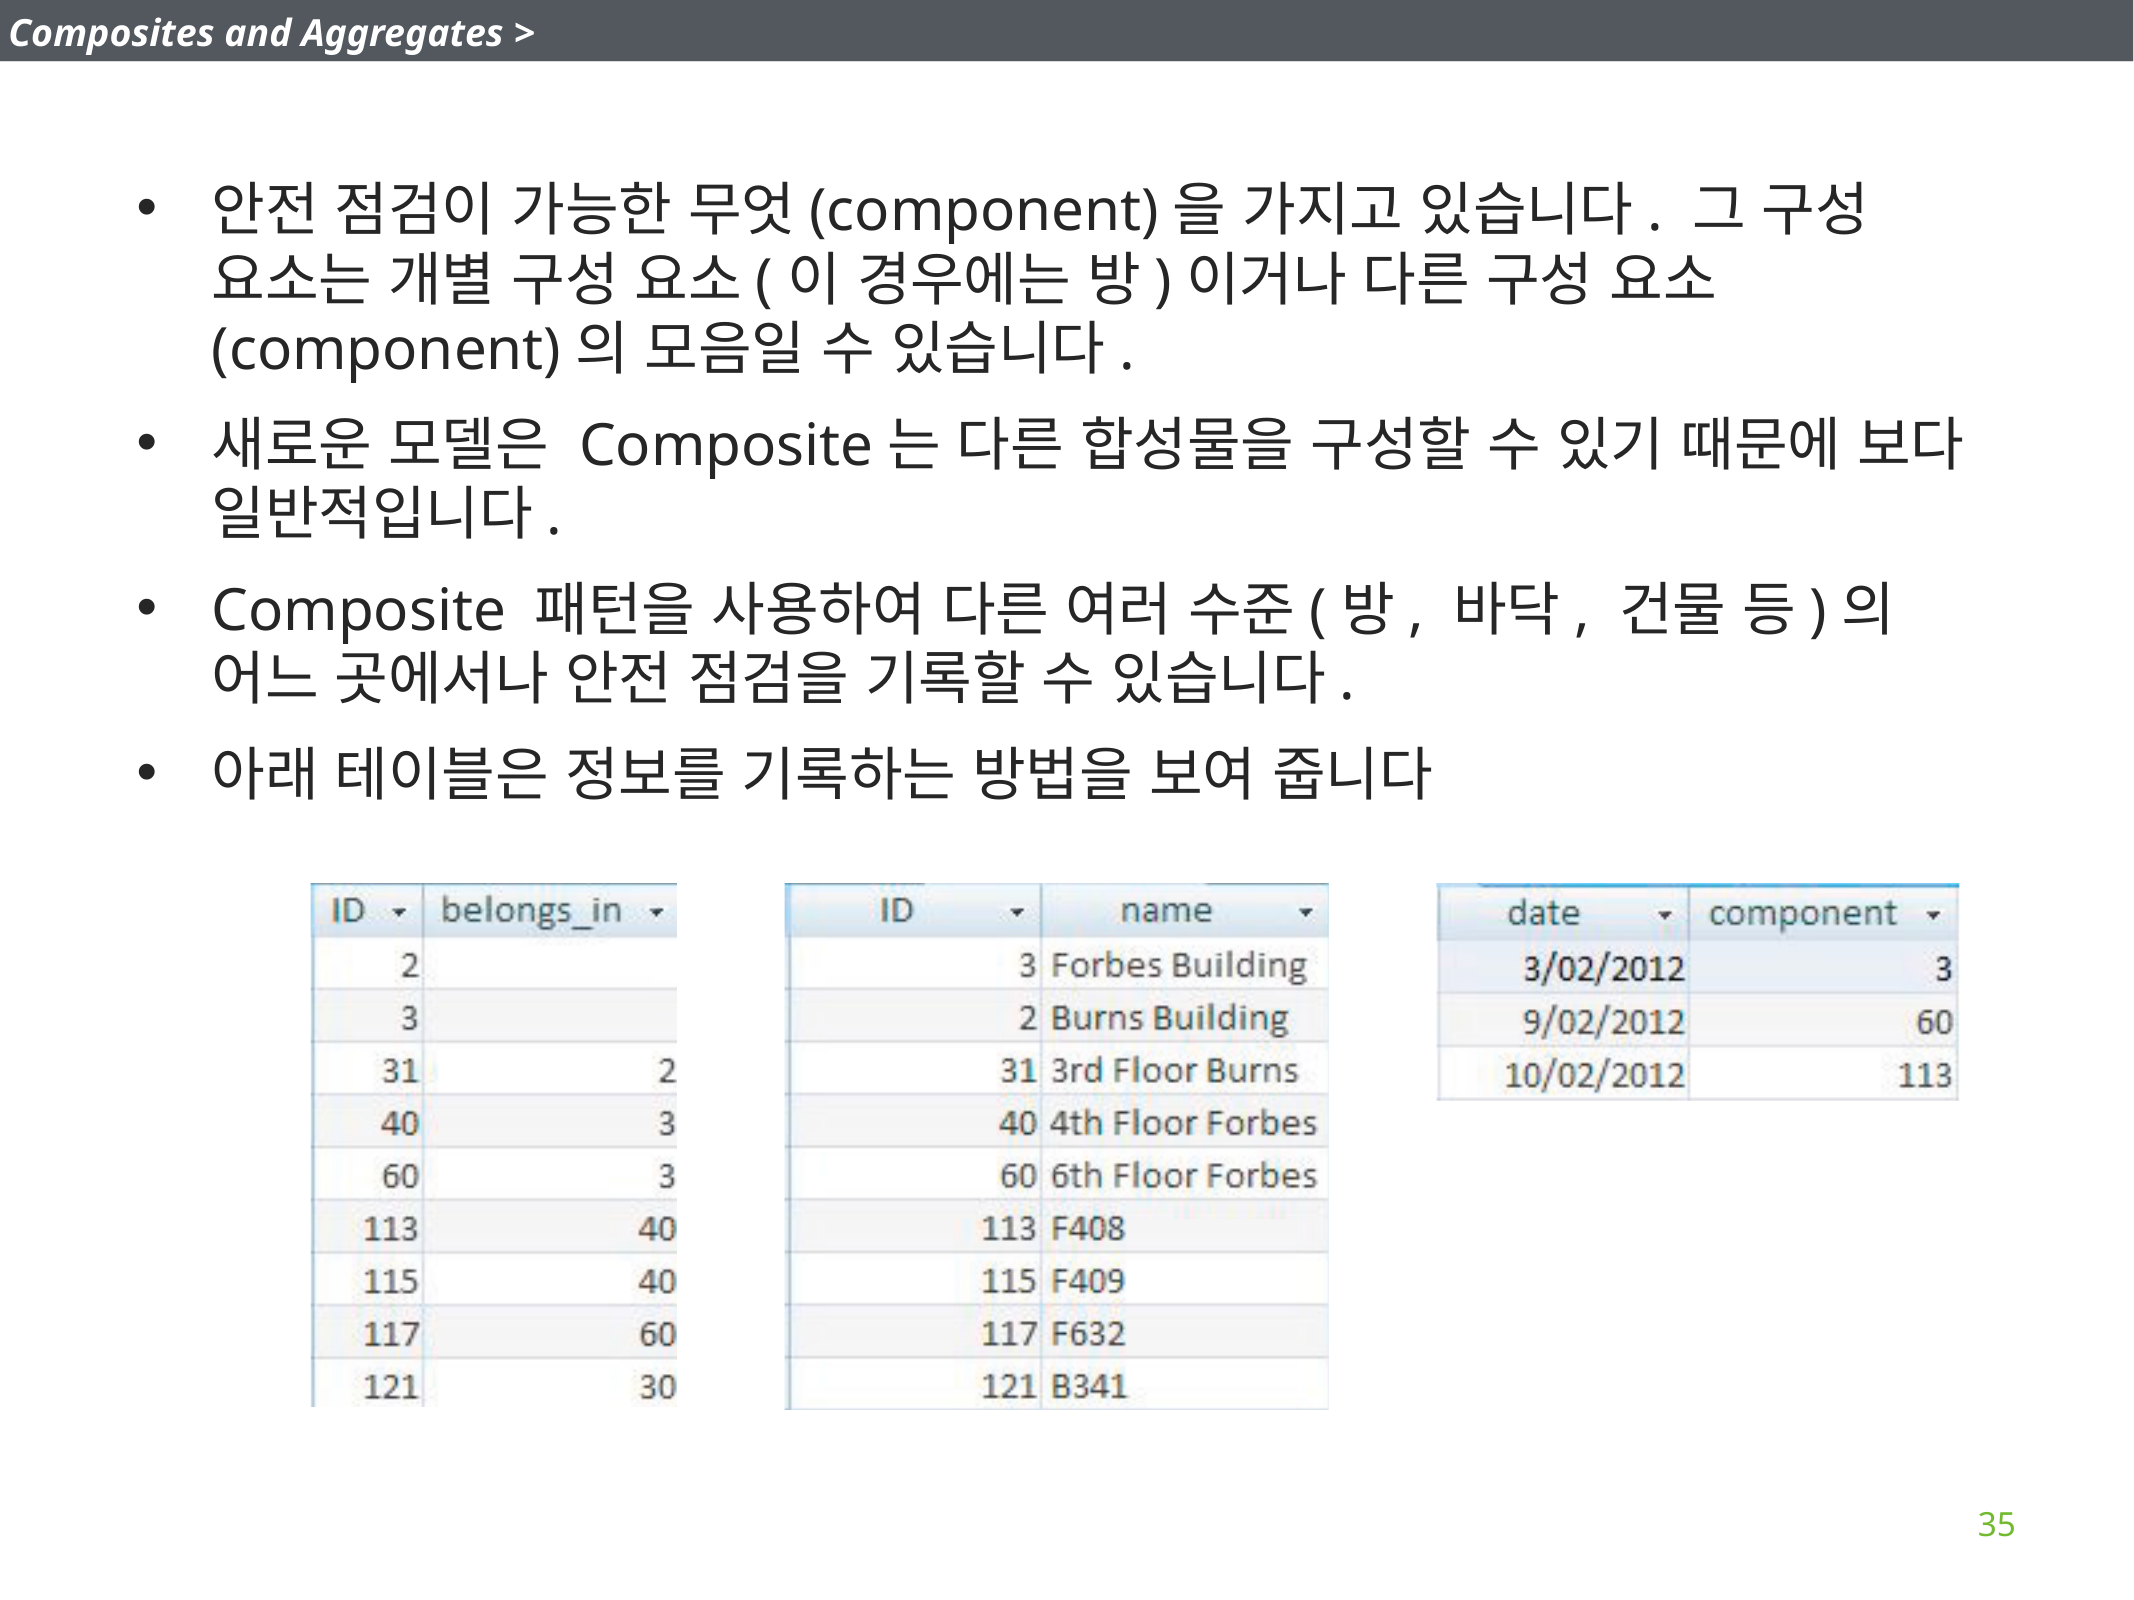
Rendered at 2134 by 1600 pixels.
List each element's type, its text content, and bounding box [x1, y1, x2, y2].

list 안전 점검이 가능한 무엇(component)을 가지고 있습니다. 그 구성 요소는 개별 구성 요소(이 경우에는 방)이거나 다른 구성 요소 (component)의 모음일 수 있습니다. 새로운 모델은 Composite는 다른 합성물을 구성할 수 있기 때문에 보다 일반적입니다. Composite 패턴을 사용하여 다른 여러 수준(방, 바닥, 건물 등)의 어느 곳에서나 안전 점검을 기록할 수 있습니다. 아래 테이블은 정보를 기록하는 방법을 보여 줍니다 [125, 144, 1994, 835]
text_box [732, 883, 1442, 1581]
slide_number 35 [1918, 1493, 2028, 1558]
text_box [1436, 883, 1960, 1262]
text_box Composites and Aggregates > [0, 0, 801, 62]
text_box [176, 883, 728, 1581]
